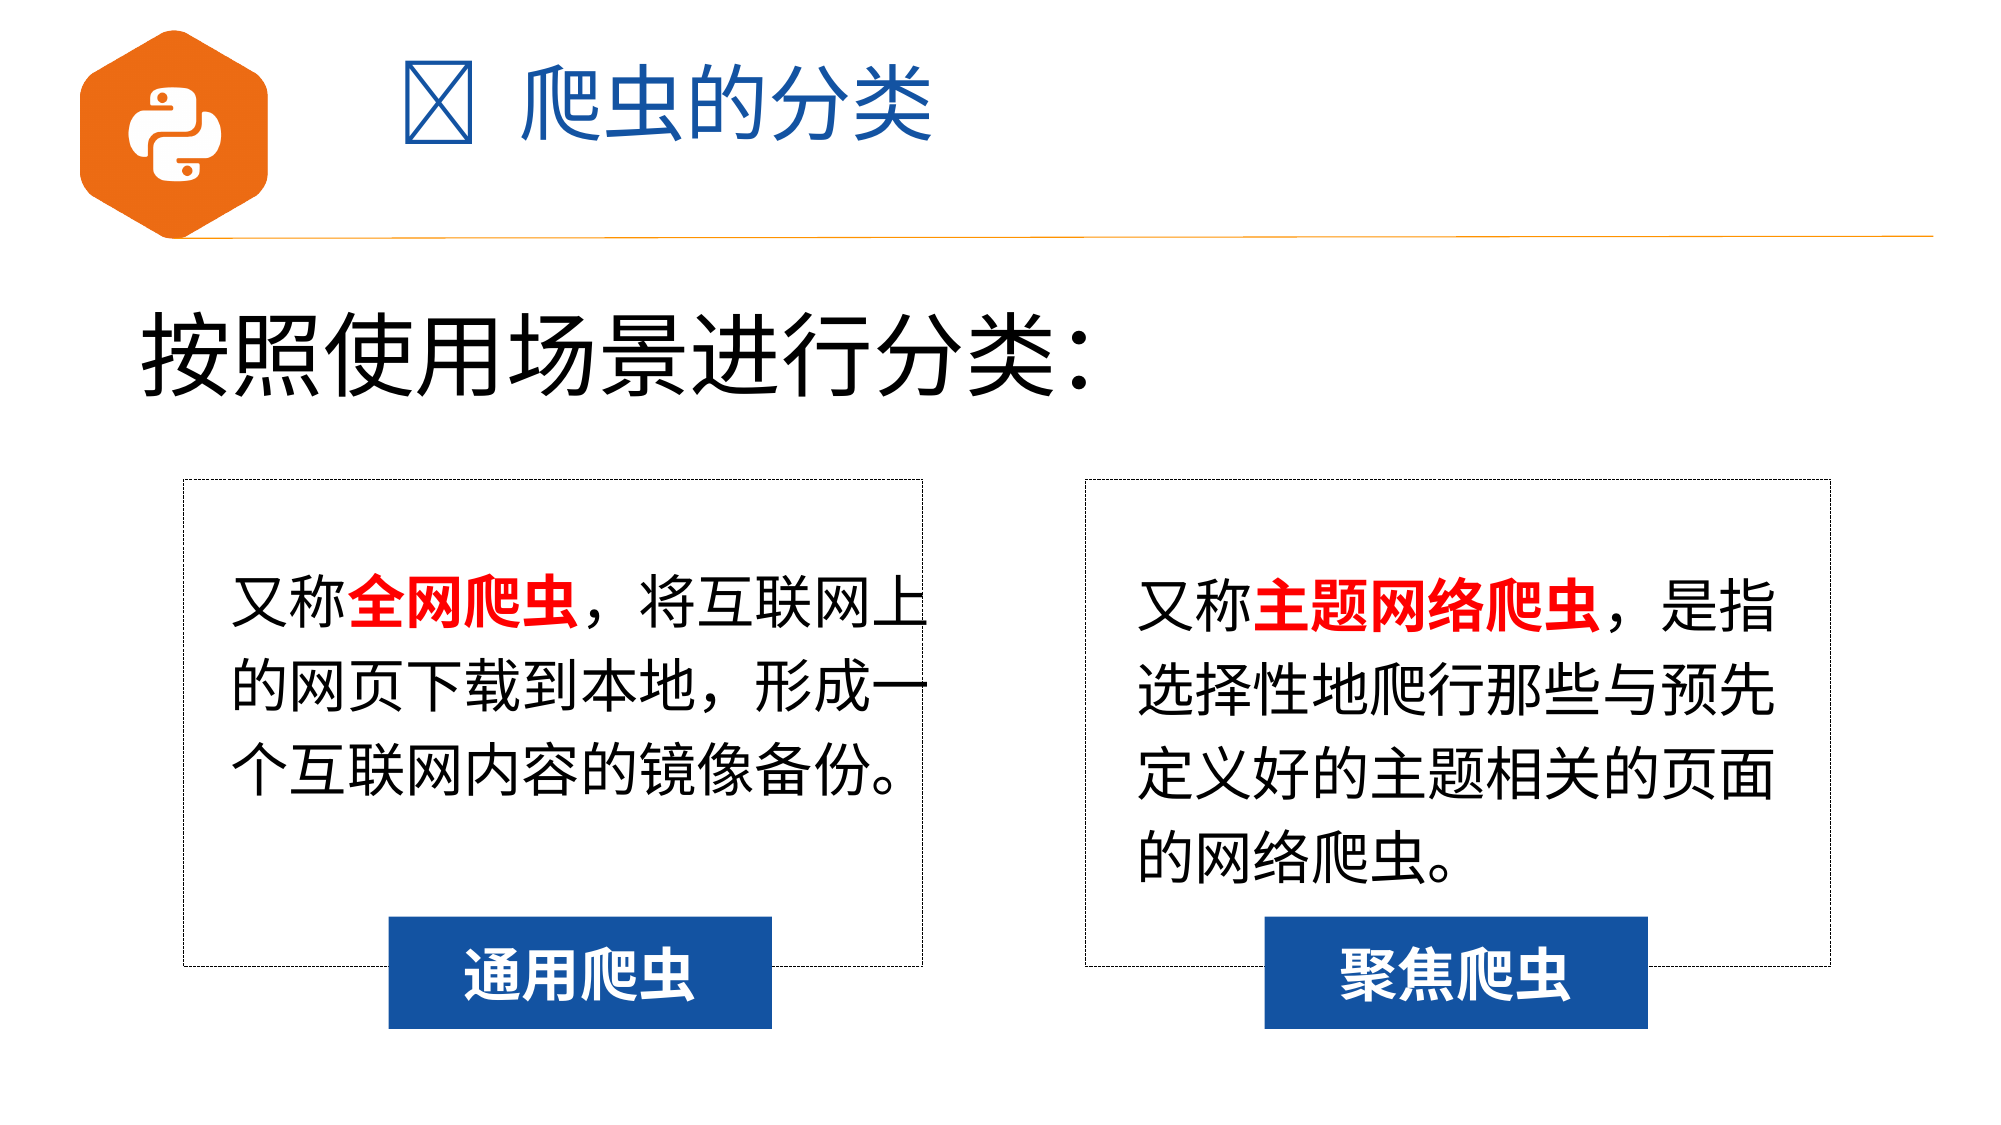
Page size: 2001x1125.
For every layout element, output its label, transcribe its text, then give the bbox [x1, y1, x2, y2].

text_box 又称全网爬虫，将互联网上的网页下载到本地，形成一个互联网内容的镜像备份。 [215, 544, 945, 811]
text_box 通用爬虫 [388, 916, 772, 1030]
text_box 聚焦爬虫 [1264, 916, 1648, 1030]
text_box [183, 479, 923, 967]
text_box 又称主题网络爬虫，是指选择性地爬行那些与预先定义好的主题相关的页面的网络爬虫。 [1121, 547, 1804, 899]
picture [80, 30, 268, 239]
text_box [1085, 479, 1831, 967]
text_box 按照使用场景进行分类： [124, 290, 1906, 416]
text_box  爬虫的分类 [382, 43, 1227, 159]
